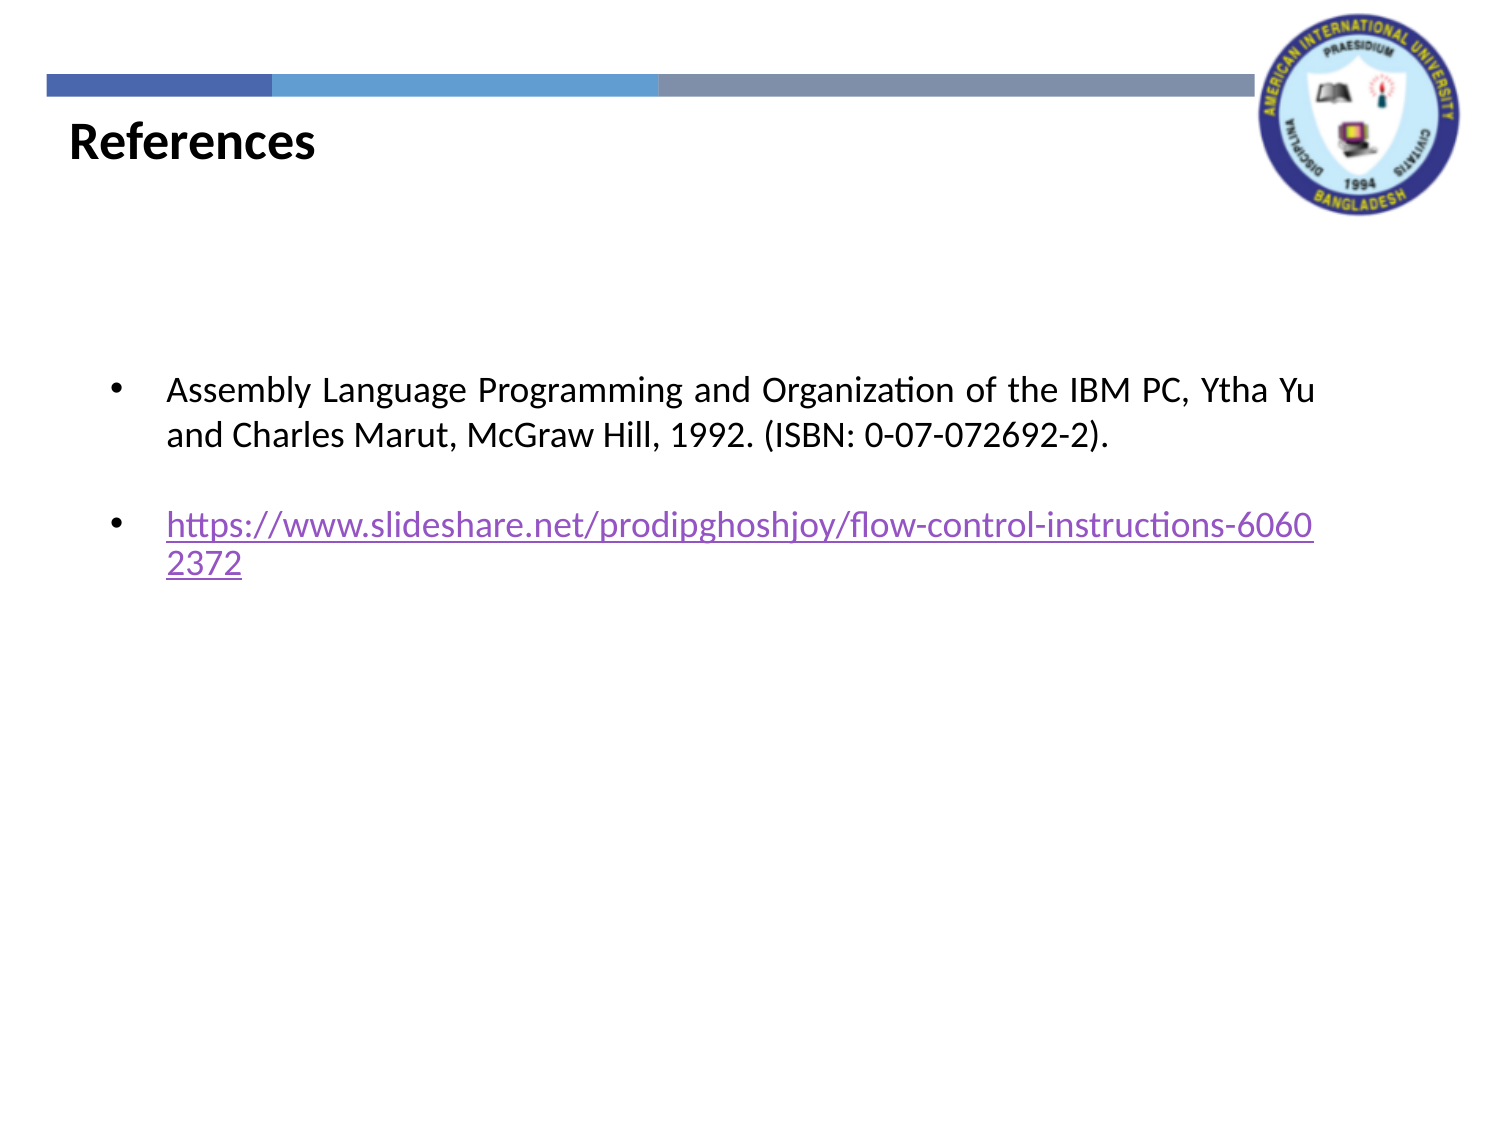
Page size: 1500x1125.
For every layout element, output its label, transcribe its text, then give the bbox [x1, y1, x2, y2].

text_box Assembly Language Programming and Organization of the IBM PC, Ytha Yu and Charles Marut, McGraw Hill, 1992. (ISBN: 0-07-072692-2). https://www.slideshare.net/prodipghoshjoy/flow-control-instructions-60602372 [95, 357, 1332, 553]
text_box References [54, 97, 586, 179]
picture [1254, 9, 1465, 221]
